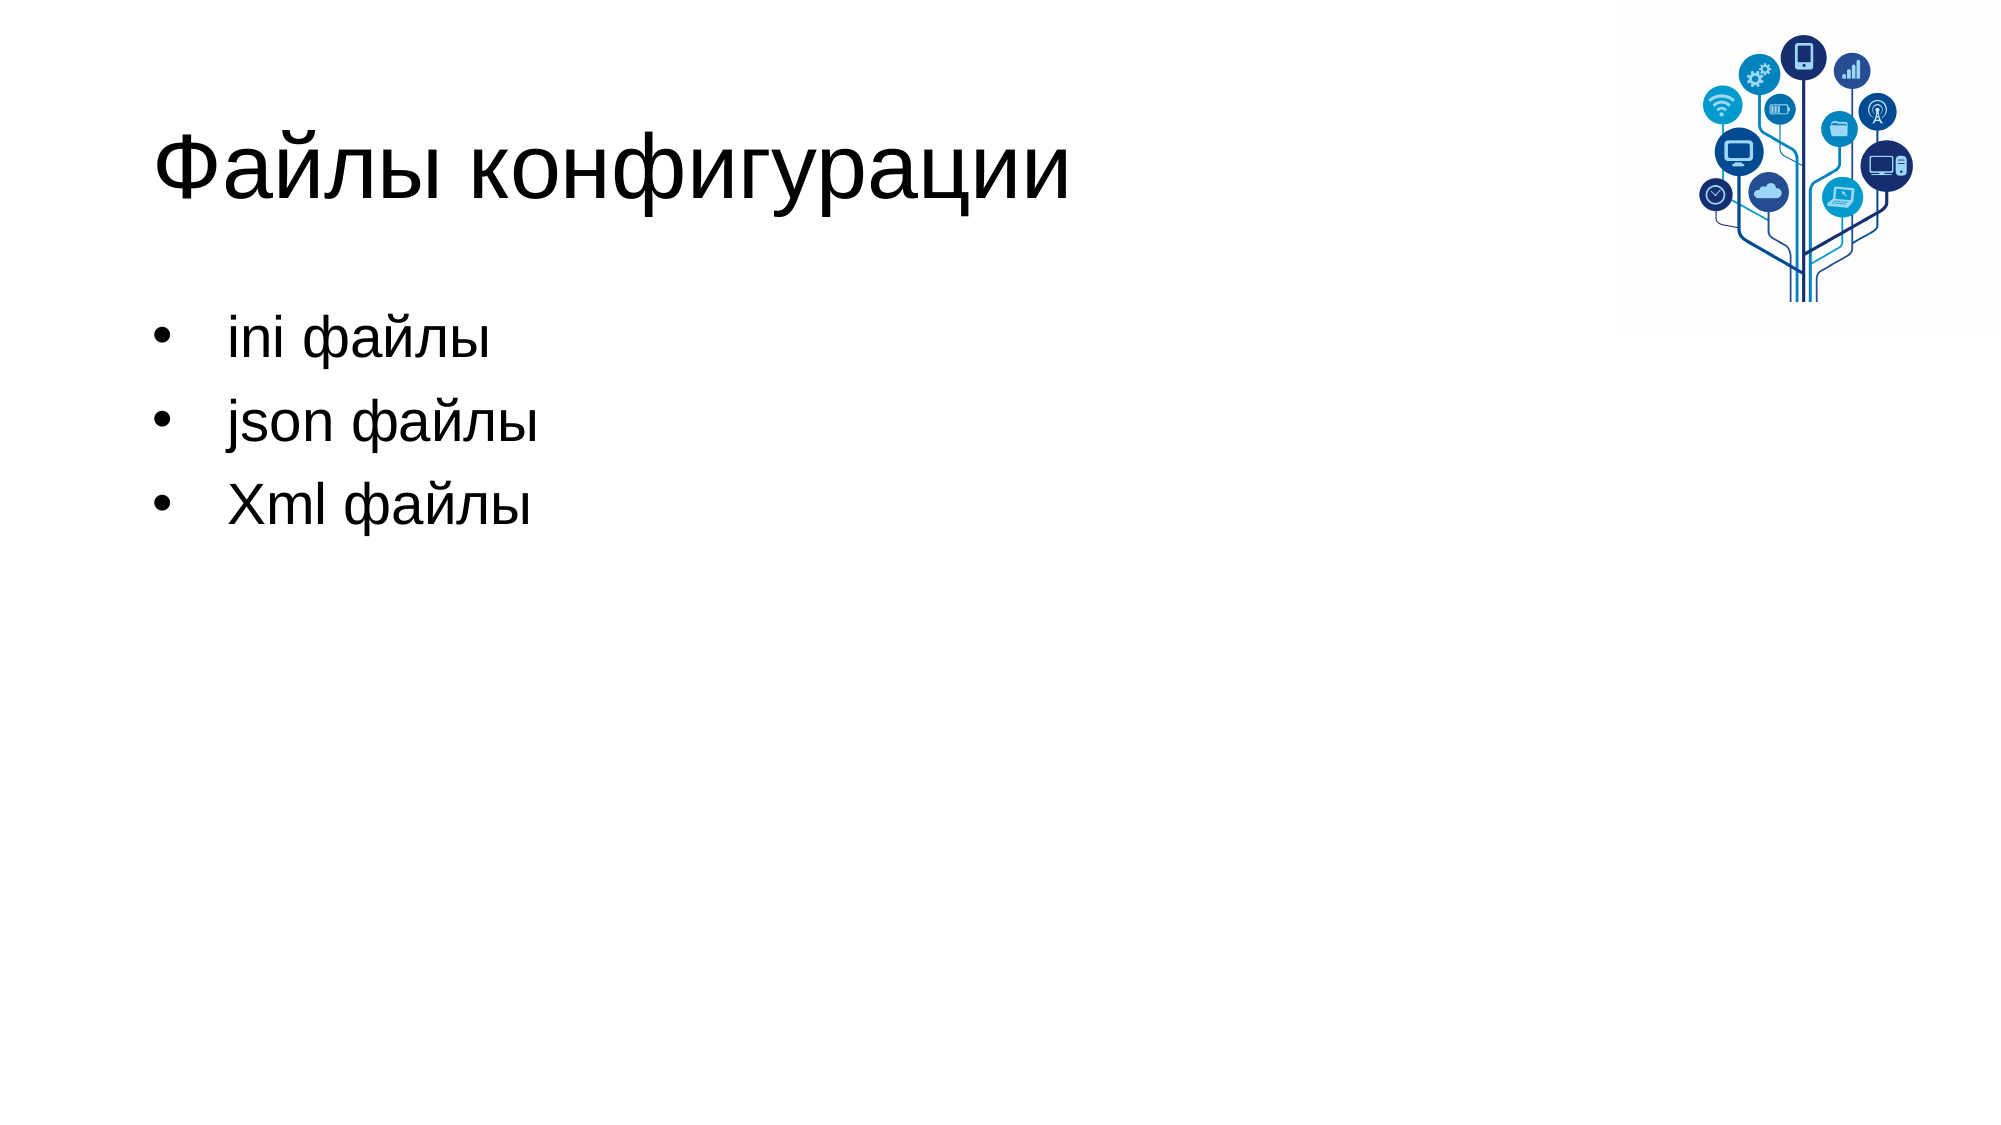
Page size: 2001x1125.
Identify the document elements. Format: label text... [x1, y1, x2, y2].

list ini файлы json файлы Xml файлы [137, 299, 1863, 1103]
title Файлы конфигурации [137, 59, 1692, 278]
picture [1618, 3, 2000, 334]
